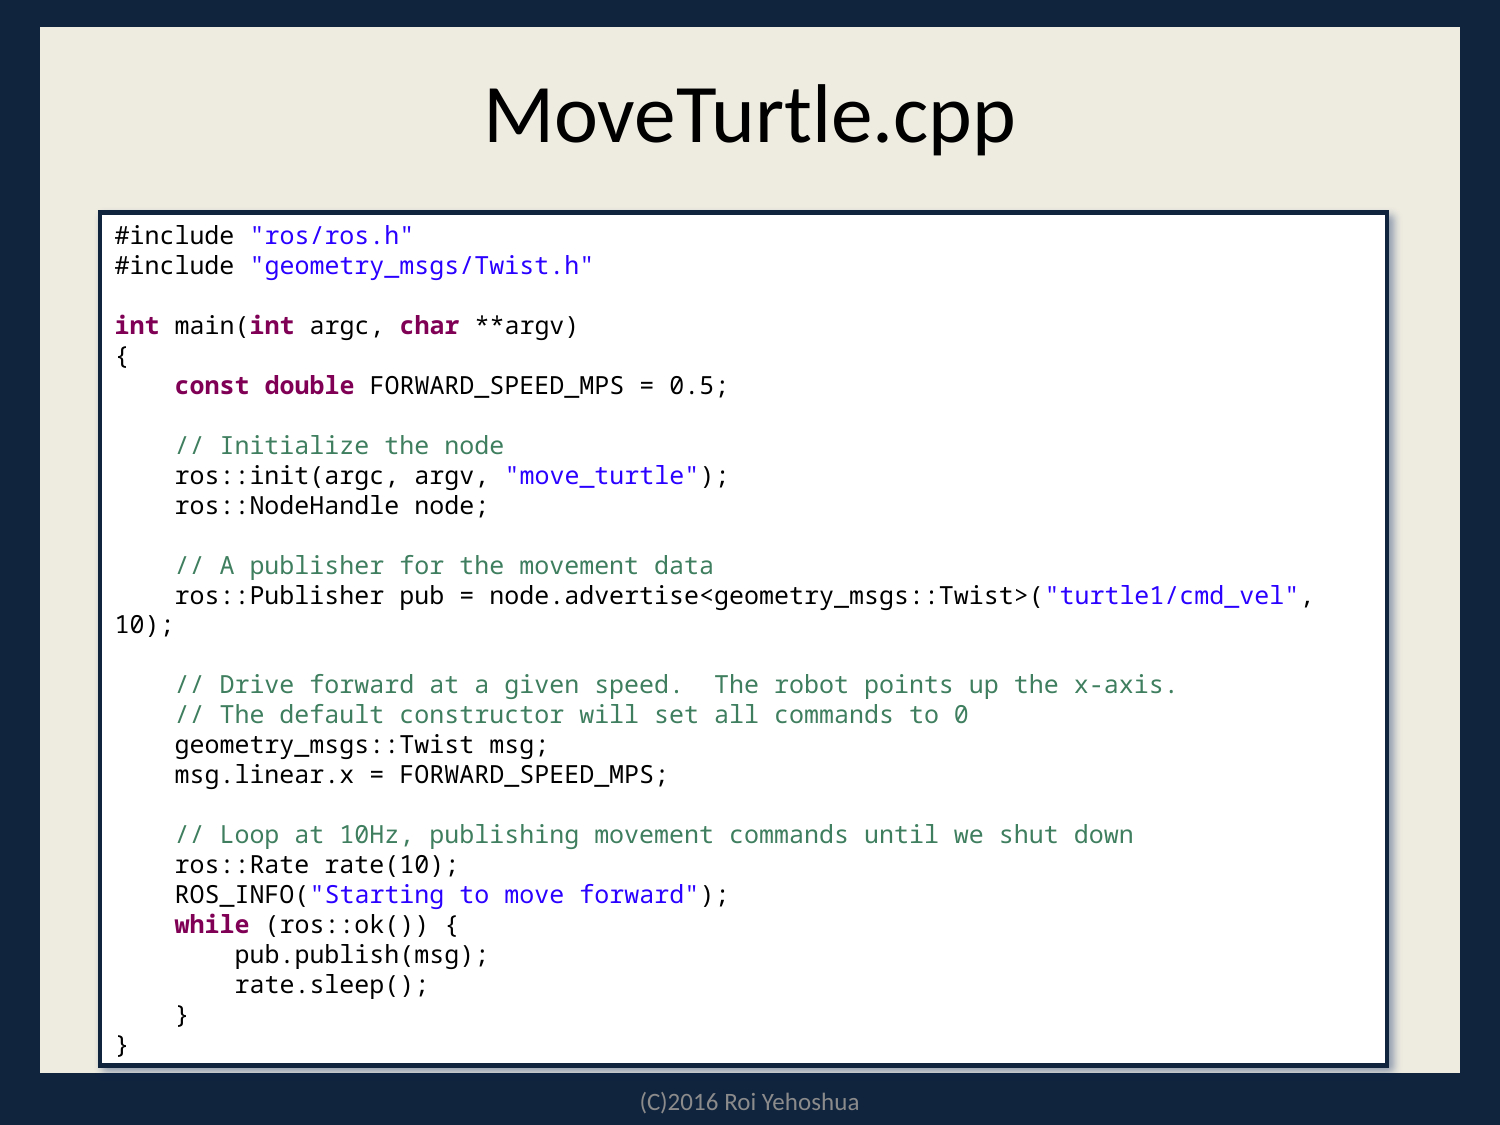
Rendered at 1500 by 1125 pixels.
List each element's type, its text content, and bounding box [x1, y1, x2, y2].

text_box #include "ros/ros.h" #include "geometry_msgs/Twist.h" int main(int argc, char **argv) { const double FORWARD_SPEED_MPS = 0.5; // Initialize the node ros::init(argc, argv, "move_turtle"); ros::NodeHandle node; // A publisher for the movement data ros::Publisher pub = node.advertise<geometry_msgs::Twist>("turtle1/cmd_vel", 10); // Drive forward at a given speed. The robot points up the x-axis. // The default constructor will set all commands to 0 geometry_msgs::Twist msg; msg.linear.x = FORWARD_SPEED_MPS; // Loop at 10Hz, publishing movement commands until we shut down ros::Rate rate(10); ROS_INFO("Starting to move forward"); while (ros::ok()) { pub.publish(msg); rate.sleep(); } } [99, 212, 1388, 1066]
footer (C)2016 Roi Yehoshua [512, 1074, 988, 1125]
title MoveTurtle.cpp [37, 31, 1463, 188]
